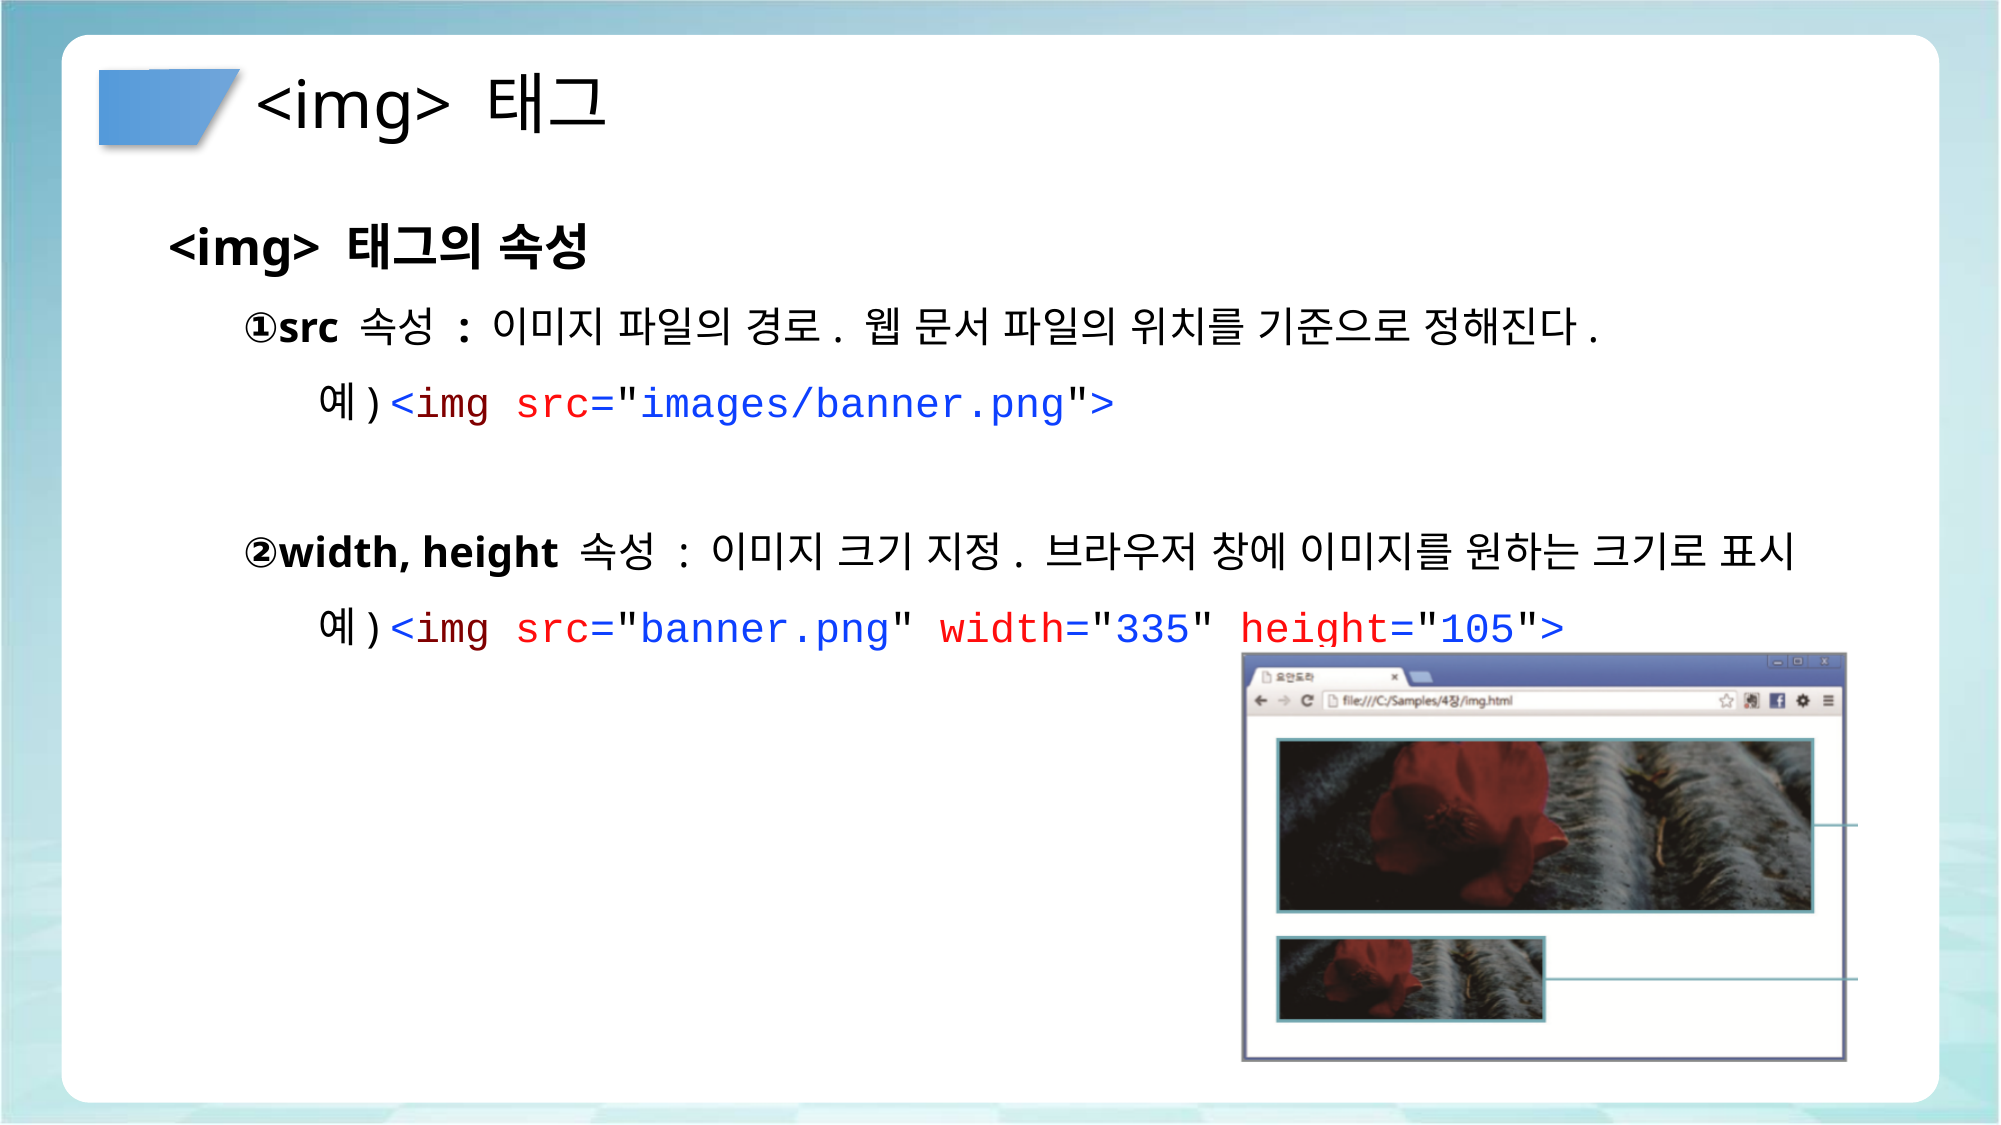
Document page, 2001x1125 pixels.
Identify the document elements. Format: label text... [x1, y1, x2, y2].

title <img> 태그 [240, 49, 1809, 165]
text_box <img> 태그의 속성 ①src 속성 : 이미지 파일의 경로. 웹 문서 파일의 위치를 기준으로 정해진다. 예) <img src="images/banner.png"> ②width, height 속성 : 이미지 크기 지정. 브라우저 창에 이미지를 원하는 크기로 표시 예) <img src="banner.png" width="335" height="105"> [153, 208, 1900, 719]
picture [0, 0, 2001, 1125]
